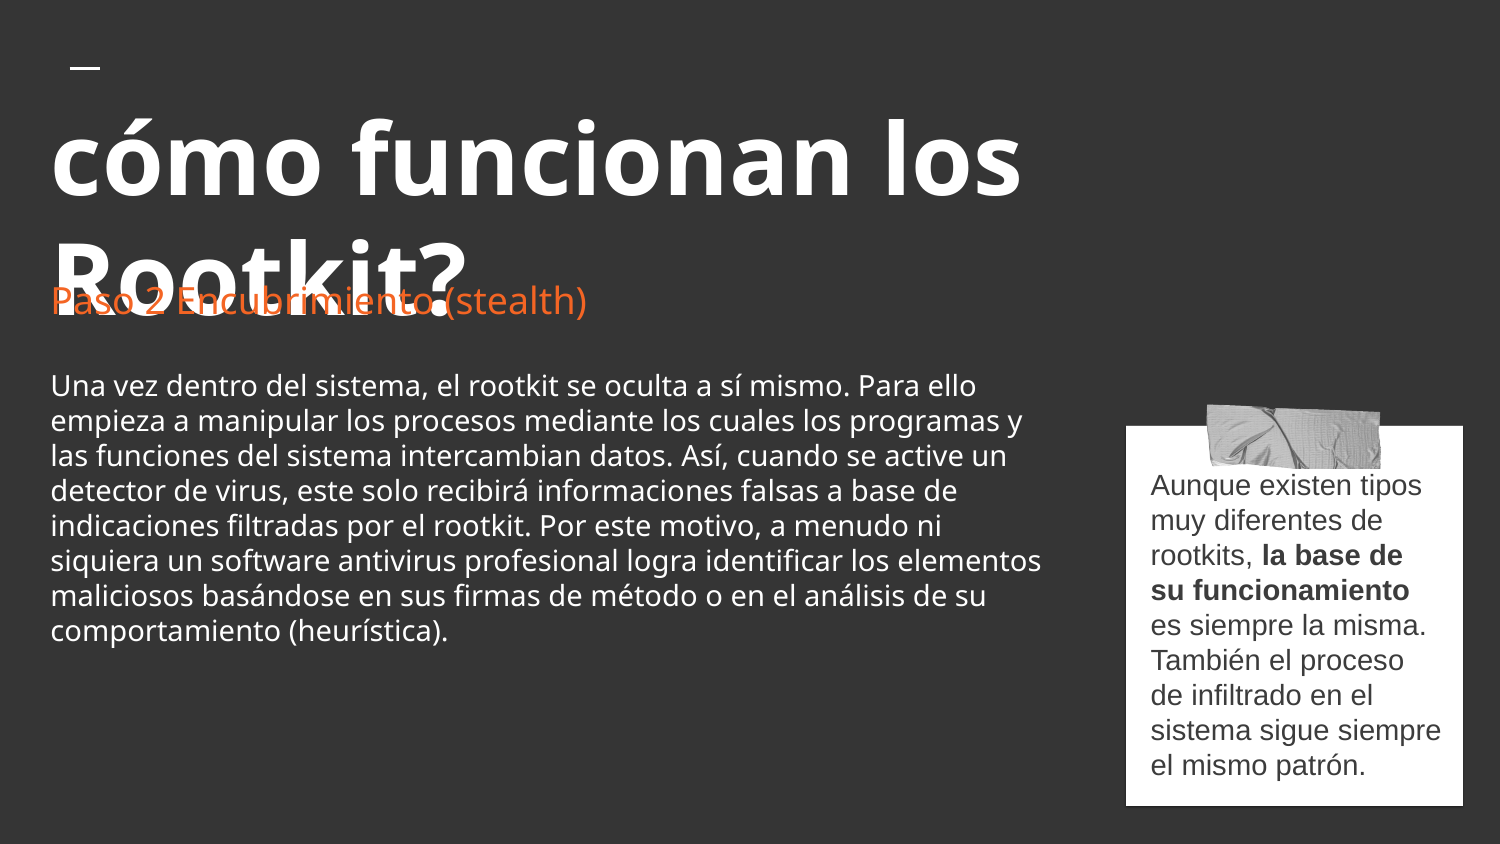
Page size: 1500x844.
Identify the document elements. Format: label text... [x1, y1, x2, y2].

title cómo funcionan los Rootkit? [35, 0, 1465, 263]
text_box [1112, 403, 1476, 821]
text_box Paso 2 Encubrimiento (stealth) Una vez dentro del sistema, el rootkit se oculta a sí mismo. Para ello empieza a manipular los procesos mediante los cuales los programas y las funciones del sistema intercambian datos. Así, cuando se active un detector de virus, este solo recibirá informaciones falsas a base de indicaciones filtradas por el rootkit. Por este motivo, a menudo ni siquiera un software antivirus profesional logra identificar los elementos maliciosos basándose en sus firmas de método o en el análisis de su comportamiento (heurística). [35, 262, 1073, 838]
